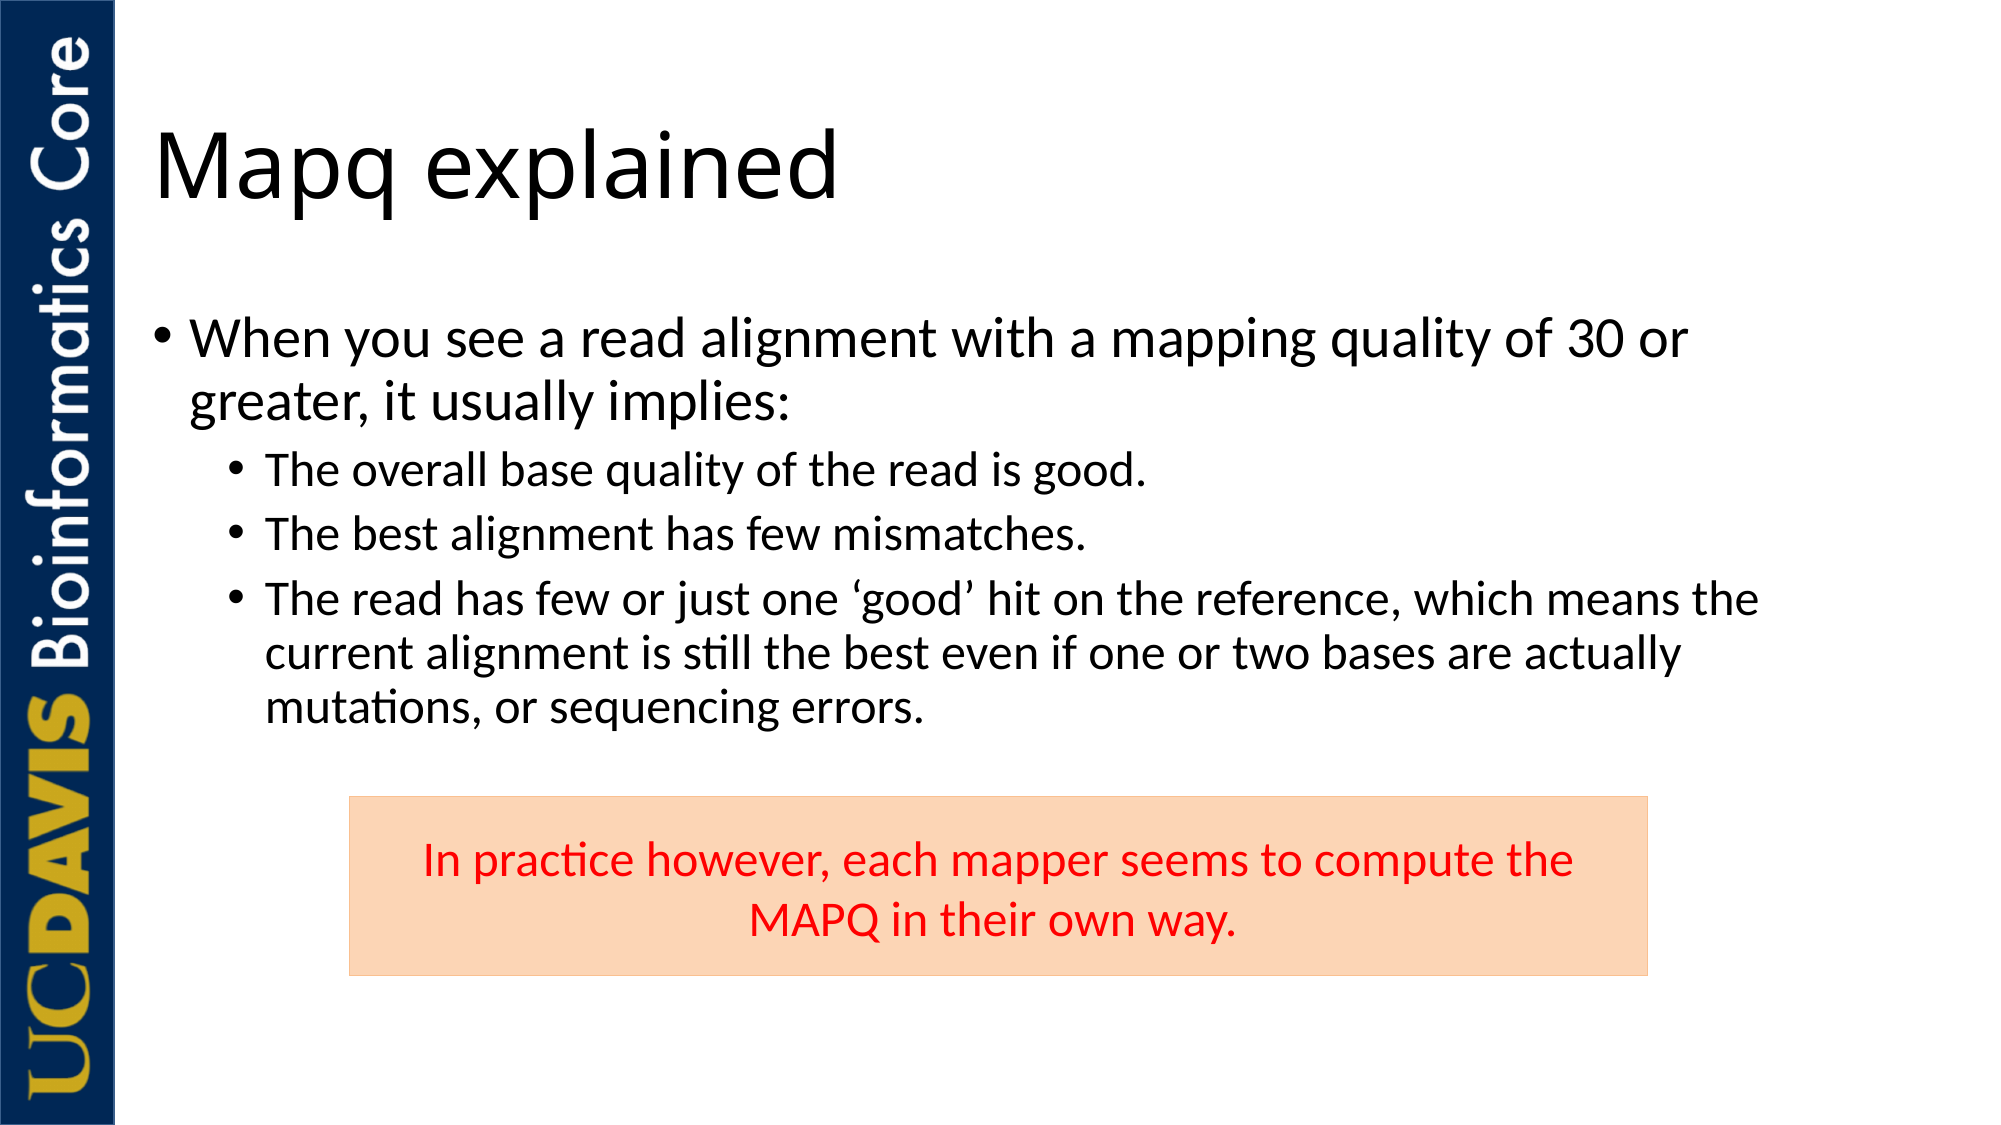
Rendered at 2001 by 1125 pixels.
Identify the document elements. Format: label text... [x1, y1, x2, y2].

title Mapq explained [137, 59, 1863, 278]
picture [8, 0, 112, 1121]
list When you see a read alignment with a mapping quality of 30 or greater, it usually implies: The overall base quality of the read is good. The best alignment has few mismatches. The read has few or just one ‘good’ hit on the reference, which means the current alignment is still the best even if one or two bases are actually mutations, or sequencing errors. [137, 299, 1863, 1014]
text_box In practice however, each mapper seems to compute the MAPQ in their own way. [349, 796, 1648, 976]
